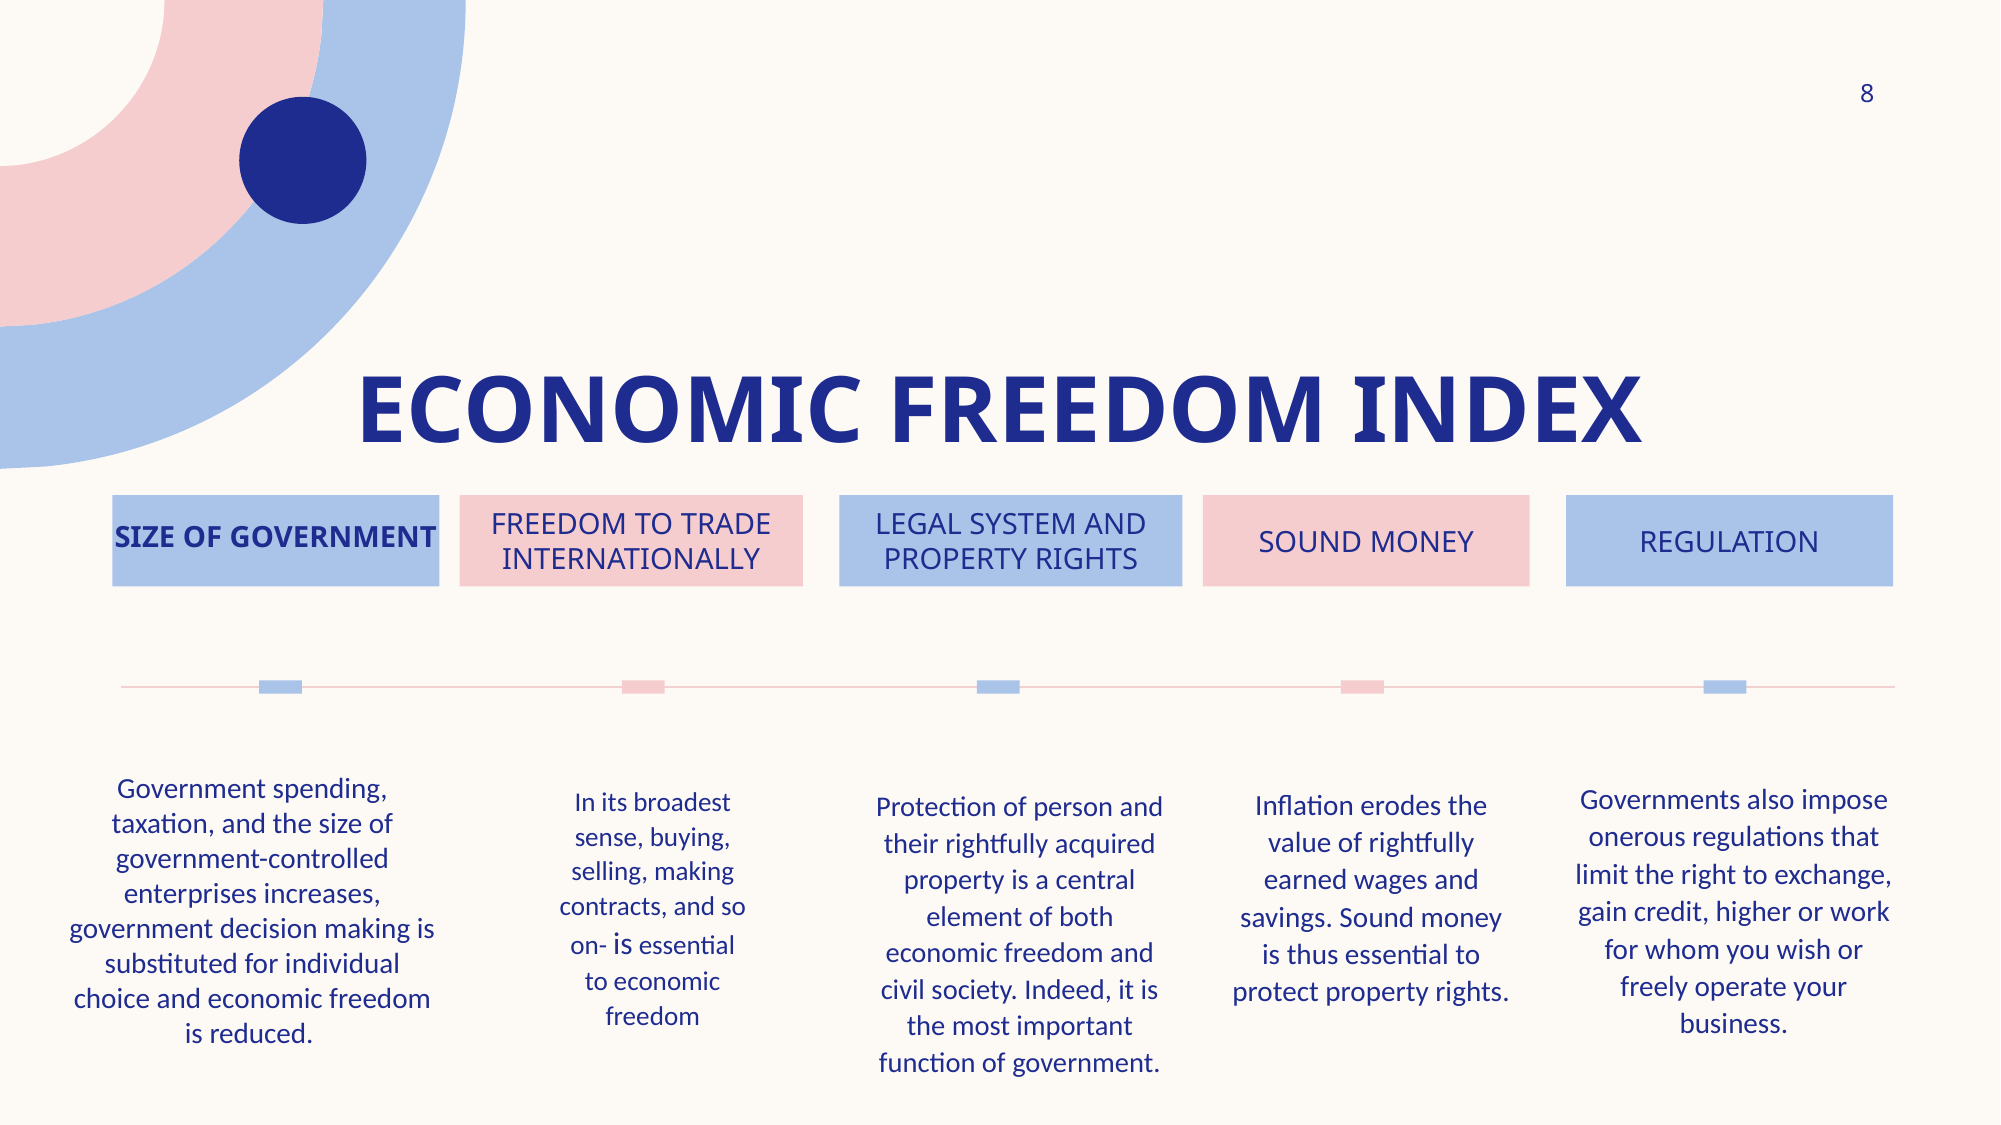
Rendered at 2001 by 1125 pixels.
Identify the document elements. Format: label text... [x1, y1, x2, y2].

list Legal system and property rights [839, 495, 1183, 587]
list Governments also impose onerous regulations that limit the right to exchange, gain credit, higher or work for whom you wish or freely operate your business. [1419, 770, 1899, 1029]
list regulation [1566, 495, 1894, 587]
list Government spending, taxation, and the size of government-controlled enterprises increases, government decision making is substituted for individual choice and economic freedom is reduced. [65, 761, 440, 1091]
list Sound money [1202, 495, 1530, 587]
slide_number 8 [1712, 75, 1875, 116]
title Economic freedom index [124, 120, 1875, 469]
list Freedom to trade internationally [459, 495, 803, 587]
list Protection of person and their rightfully acquired property is a central element of both economic freedom and civil society. Indeed, it is the most important function of government. [726, 778, 1167, 1091]
list Inflation erodes the value of rightfully earned wages and savings. Sound money is thus essential to protect property rights. [1081, 775, 1511, 1089]
list In its broadest sense, buying, selling, making contracts, and so on- is essential to economic freedom [419, 774, 747, 1125]
list Size of government [112, 495, 440, 587]
